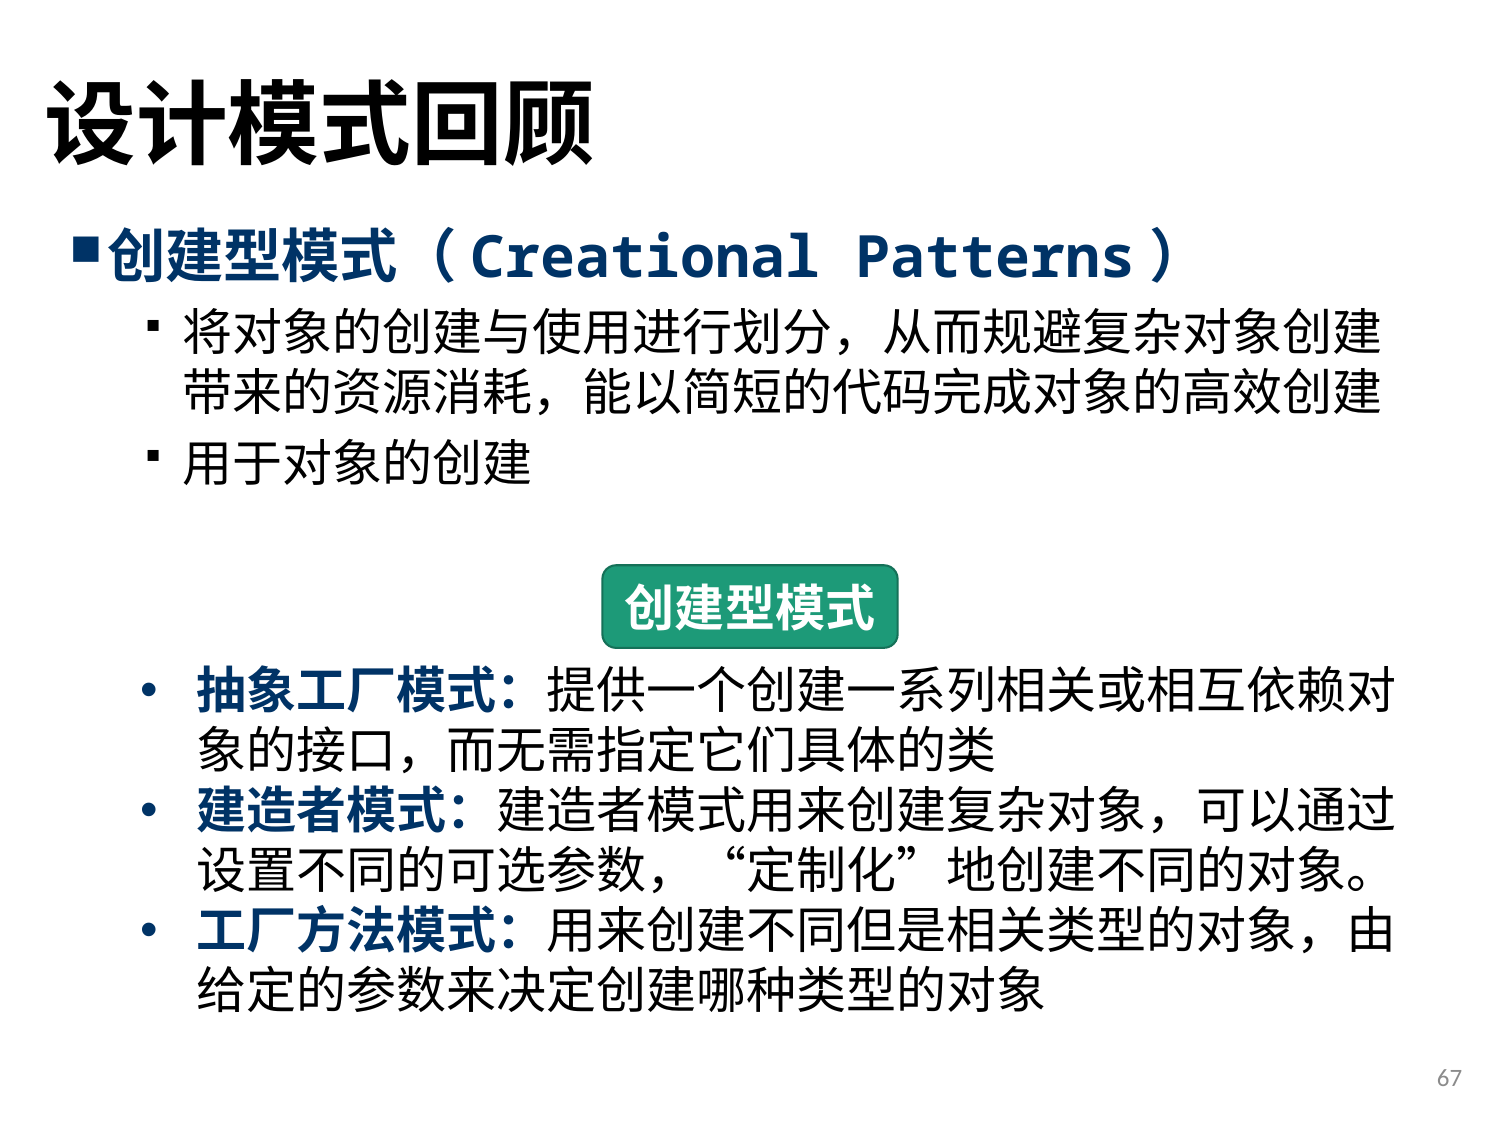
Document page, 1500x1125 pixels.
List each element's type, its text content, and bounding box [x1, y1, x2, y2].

title 设计模式回顾 [29, 19, 1324, 237]
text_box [602, 565, 898, 648]
text_box 创建型模式（Creational Patterns） 将对象的创建与使用进行划分，从而规避复杂对象创建带来的资源消耗，能以简短的代码完成对象的高效创建 用于对象的创建 [54, 219, 1414, 566]
slide_number 67 [1139, 1046, 1478, 1107]
text_box 抽象工厂模式：提供一个创建一系列相关或相互依赖对象的接口，而无需指定它们具体的类 建造者模式：建造者模式用来创建复杂对象，可以通过设置不同的可选参数，“定制化”地创建不同的对象。 工厂方法模式：用来创建不同但是相关类型的对象，由给定的参数来决定创建哪种类型的对象 [125, 651, 1413, 1027]
